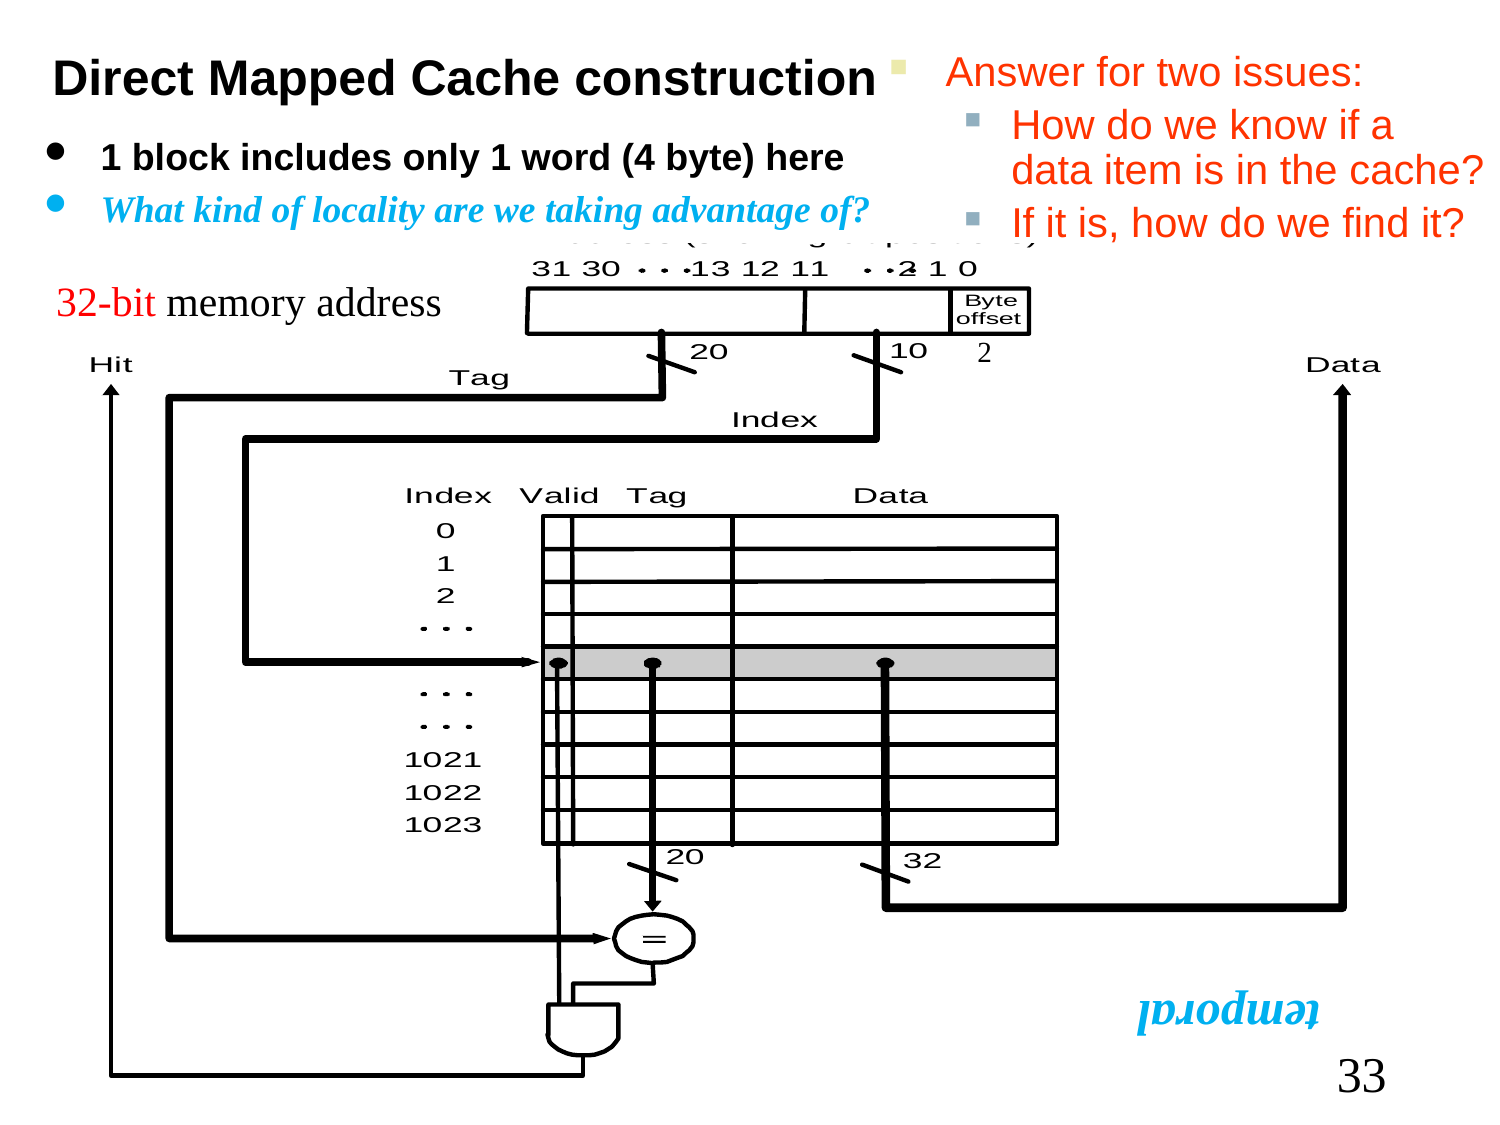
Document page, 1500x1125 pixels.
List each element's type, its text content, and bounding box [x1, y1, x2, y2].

picture [88, 243, 1388, 1083]
text_box 32-bit memory address [41, 267, 83, 332]
list 1 block includes only 1 word (4 byte) here What kind of locality are we taking advantage of? [29, 125, 874, 217]
title Direct Mapped Cache construction [37, 24, 1069, 125]
text_box Answer for two issues: How do we know if a data item is in the cache? If it is, how do we find it? [874, 42, 1500, 291]
